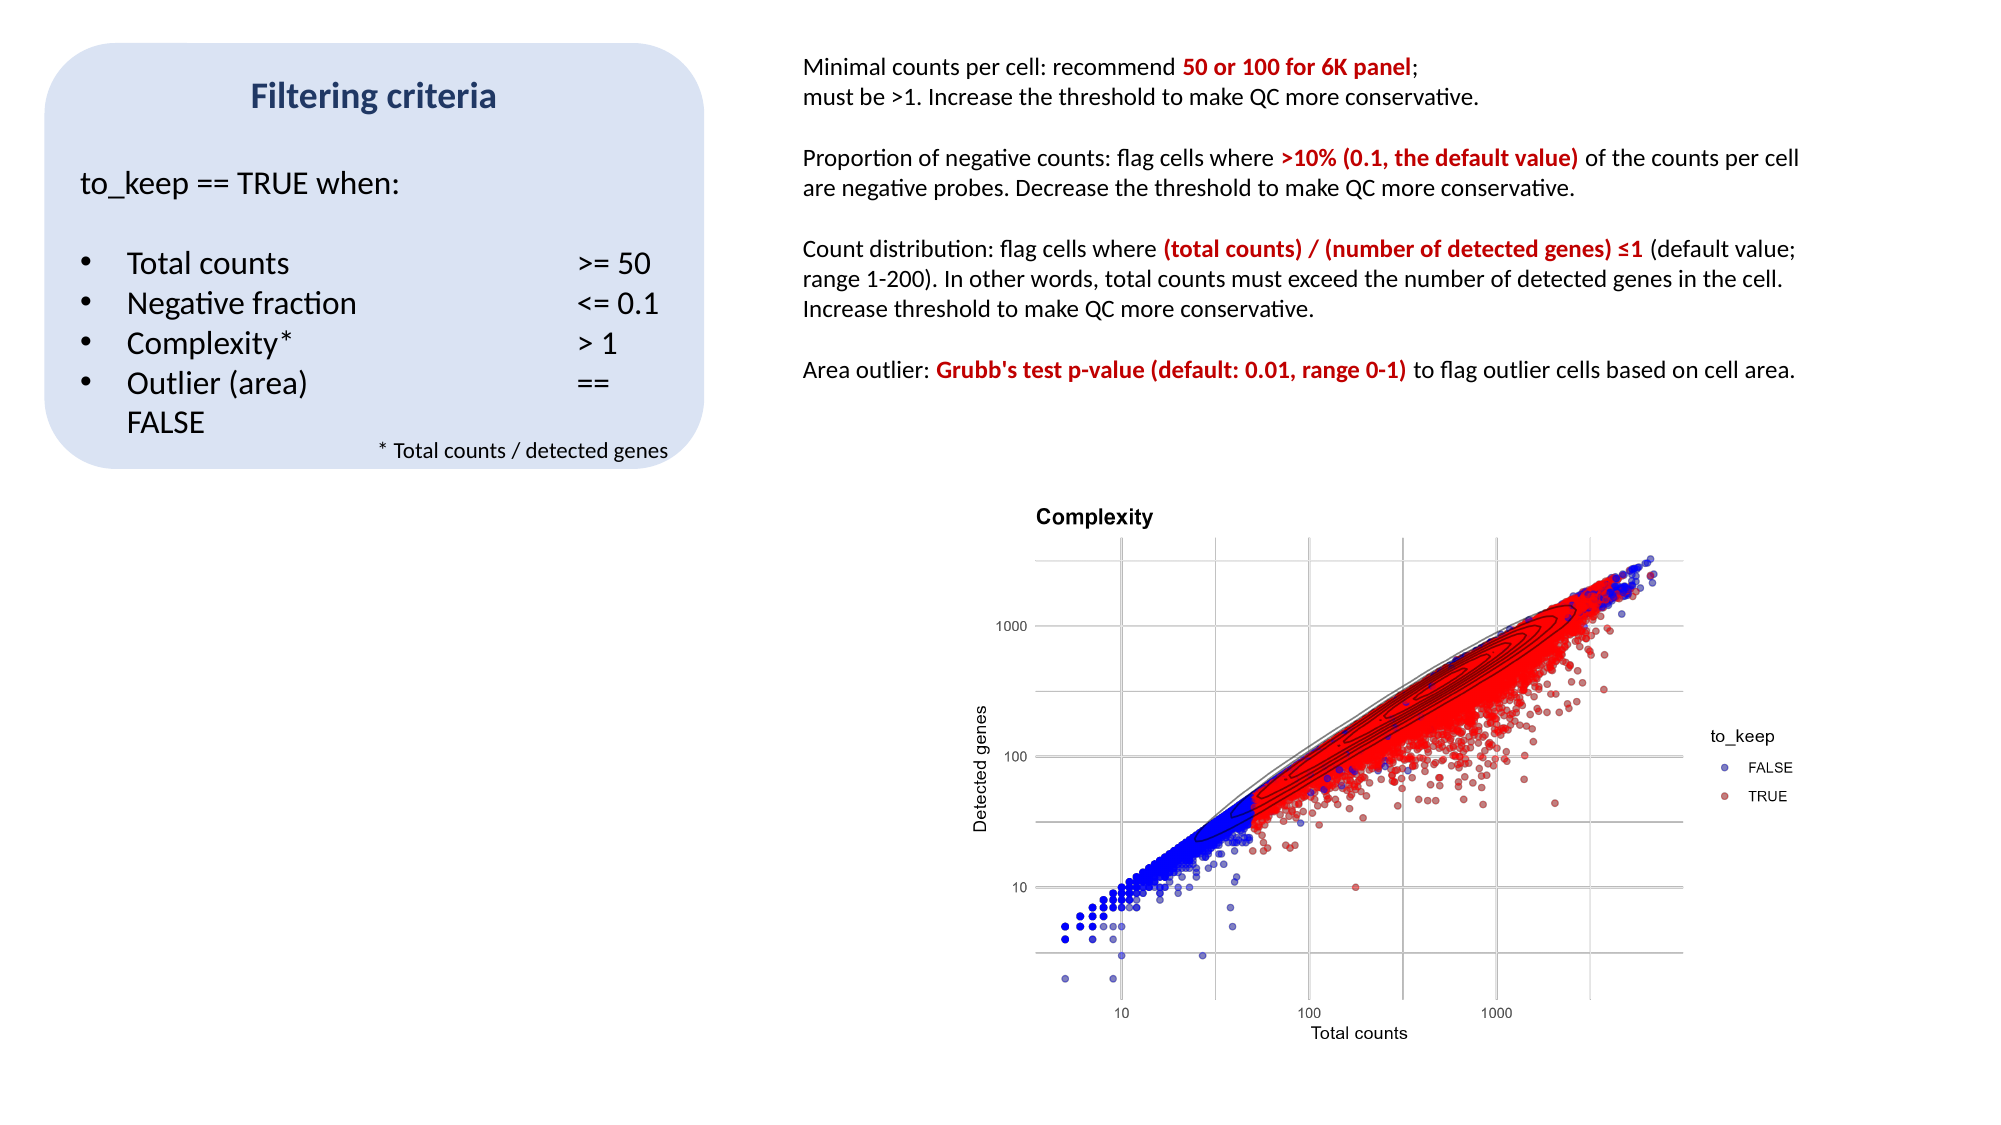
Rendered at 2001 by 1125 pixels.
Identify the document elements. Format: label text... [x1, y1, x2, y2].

text_box * Total counts / detected genes [362, 428, 705, 471]
text_box Area outlier: Grubb's test p-value (default: 0.01, range 0-1) to flag outlier cells based on cell area. [788, 346, 1812, 391]
picture [964, 499, 1812, 1052]
text_box Count distribution: flag cells where (total counts) / (number of detected genes) ≤1 (default value; range 1-200). In other words, total counts must exceed the number of detected genes in the cell. Increase threshold to make QC more conservative. [788, 224, 2000, 330]
text_box Proportion of negative counts: flag cells where >10% (0.1, the default value) of the counts per cell are negative probes. Decrease the threshold to make QC more conservative. [788, 133, 1995, 209]
text_box Filtering criteria to_keep == TRUE when: Total counts >= 50 Negative fraction <= 0.1 Complexity* > 1 Outlier (area) == FALSE [44, 42, 705, 469]
text_box Minimal counts per cell: recommend 50 or 100 for 6K panel; must be >1. Increase the threshold to make QC more conservative. [788, 42, 1665, 118]
